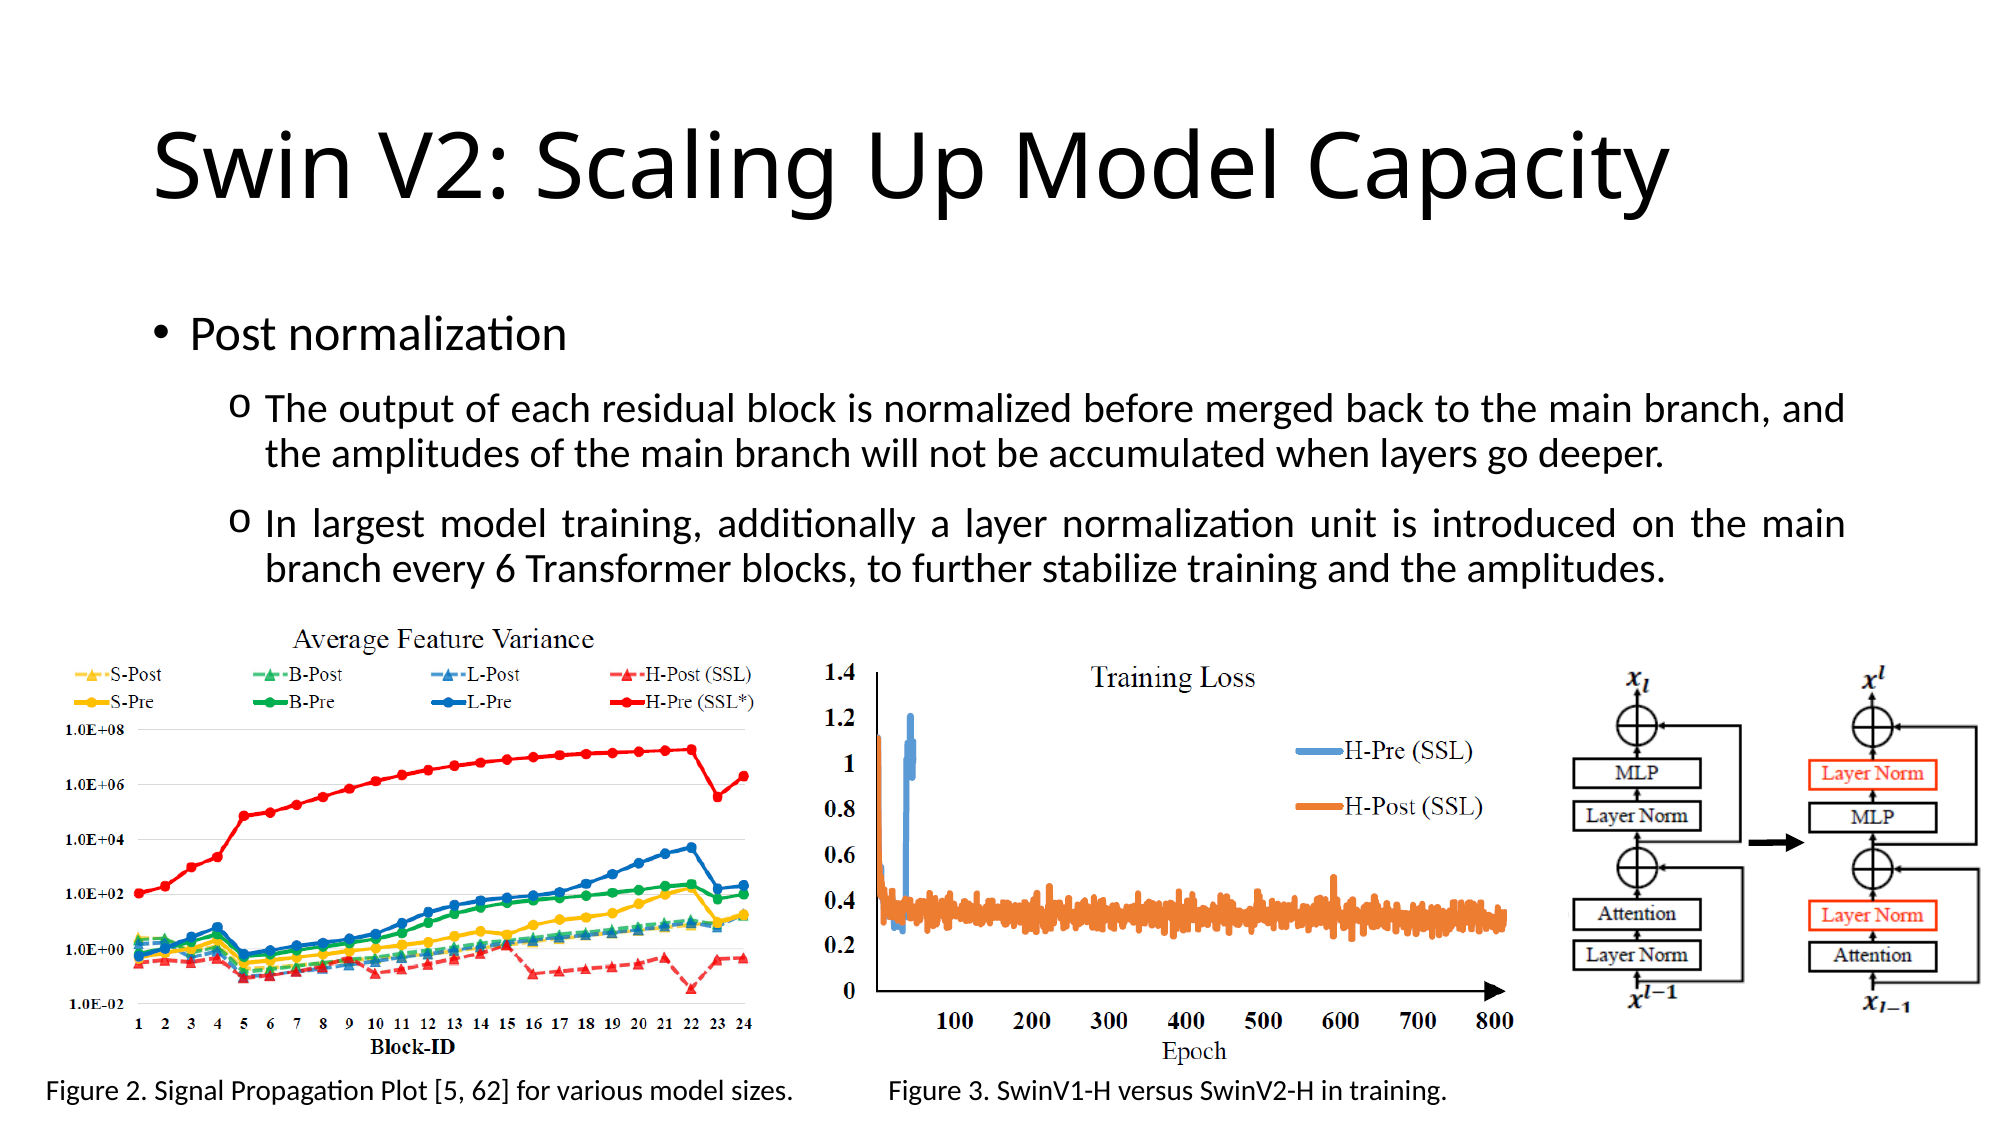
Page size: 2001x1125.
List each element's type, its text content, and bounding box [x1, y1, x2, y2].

list Post normalization The output of each residual block is normalized before merged back to the main branch, and the amplitudes of the main branch will not be accumulated when layers go deeper. In largest model training, additionally a layer normalization unit is introduced on the main branch every 6 Transformer blocks, to further stabilize training and the amplitudes. [137, 299, 1863, 1014]
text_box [810, 645, 1527, 1115]
title Swin V2: Scaling Up Model Capacity [137, 59, 1863, 278]
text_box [29, 622, 812, 1115]
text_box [1568, 661, 1985, 1024]
